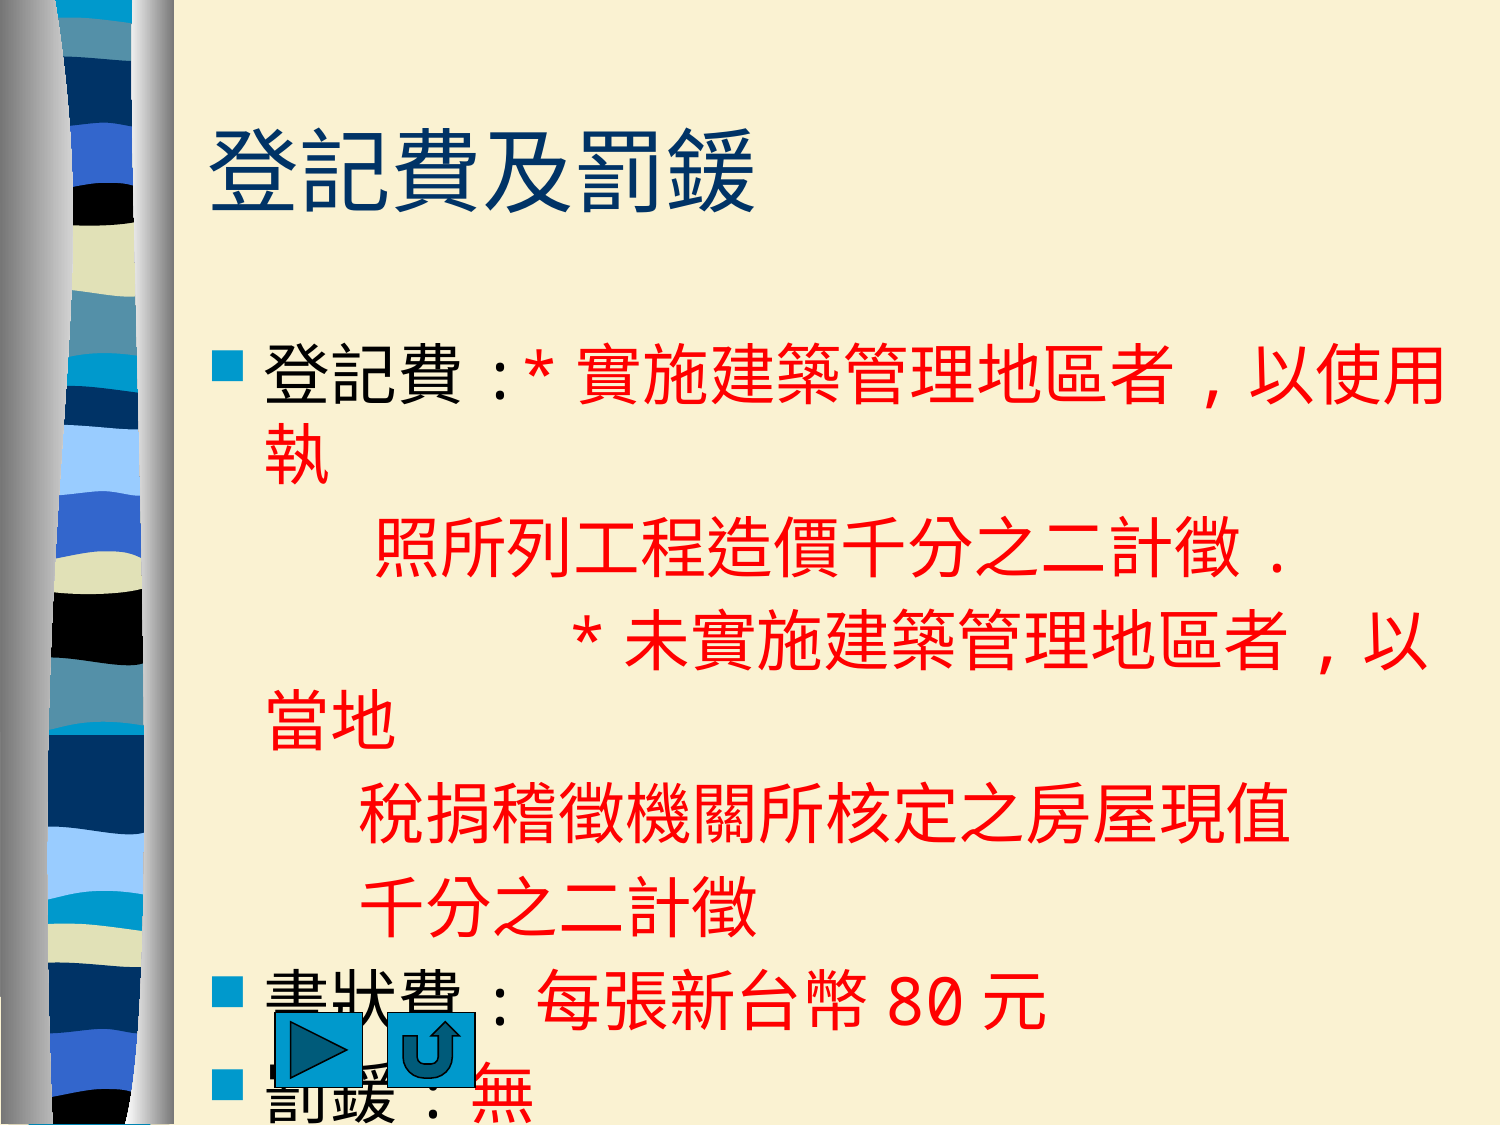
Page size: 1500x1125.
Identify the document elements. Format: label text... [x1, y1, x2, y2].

list 登記費:*實施建築管理地區者,以使用執 照所列工程造價千分之二計徵. *未實施建築管理地區者,以當地 稅捐稽徵機關所核定之房屋現值 千分之二計徵 書狀費:每張新台幣80元 罰鍰:無 [192, 324, 1468, 1000]
title 登記費及罰鍰 [192, 75, 1468, 263]
text_box [387, 1012, 475, 1088]
text_box [274, 1012, 363, 1088]
